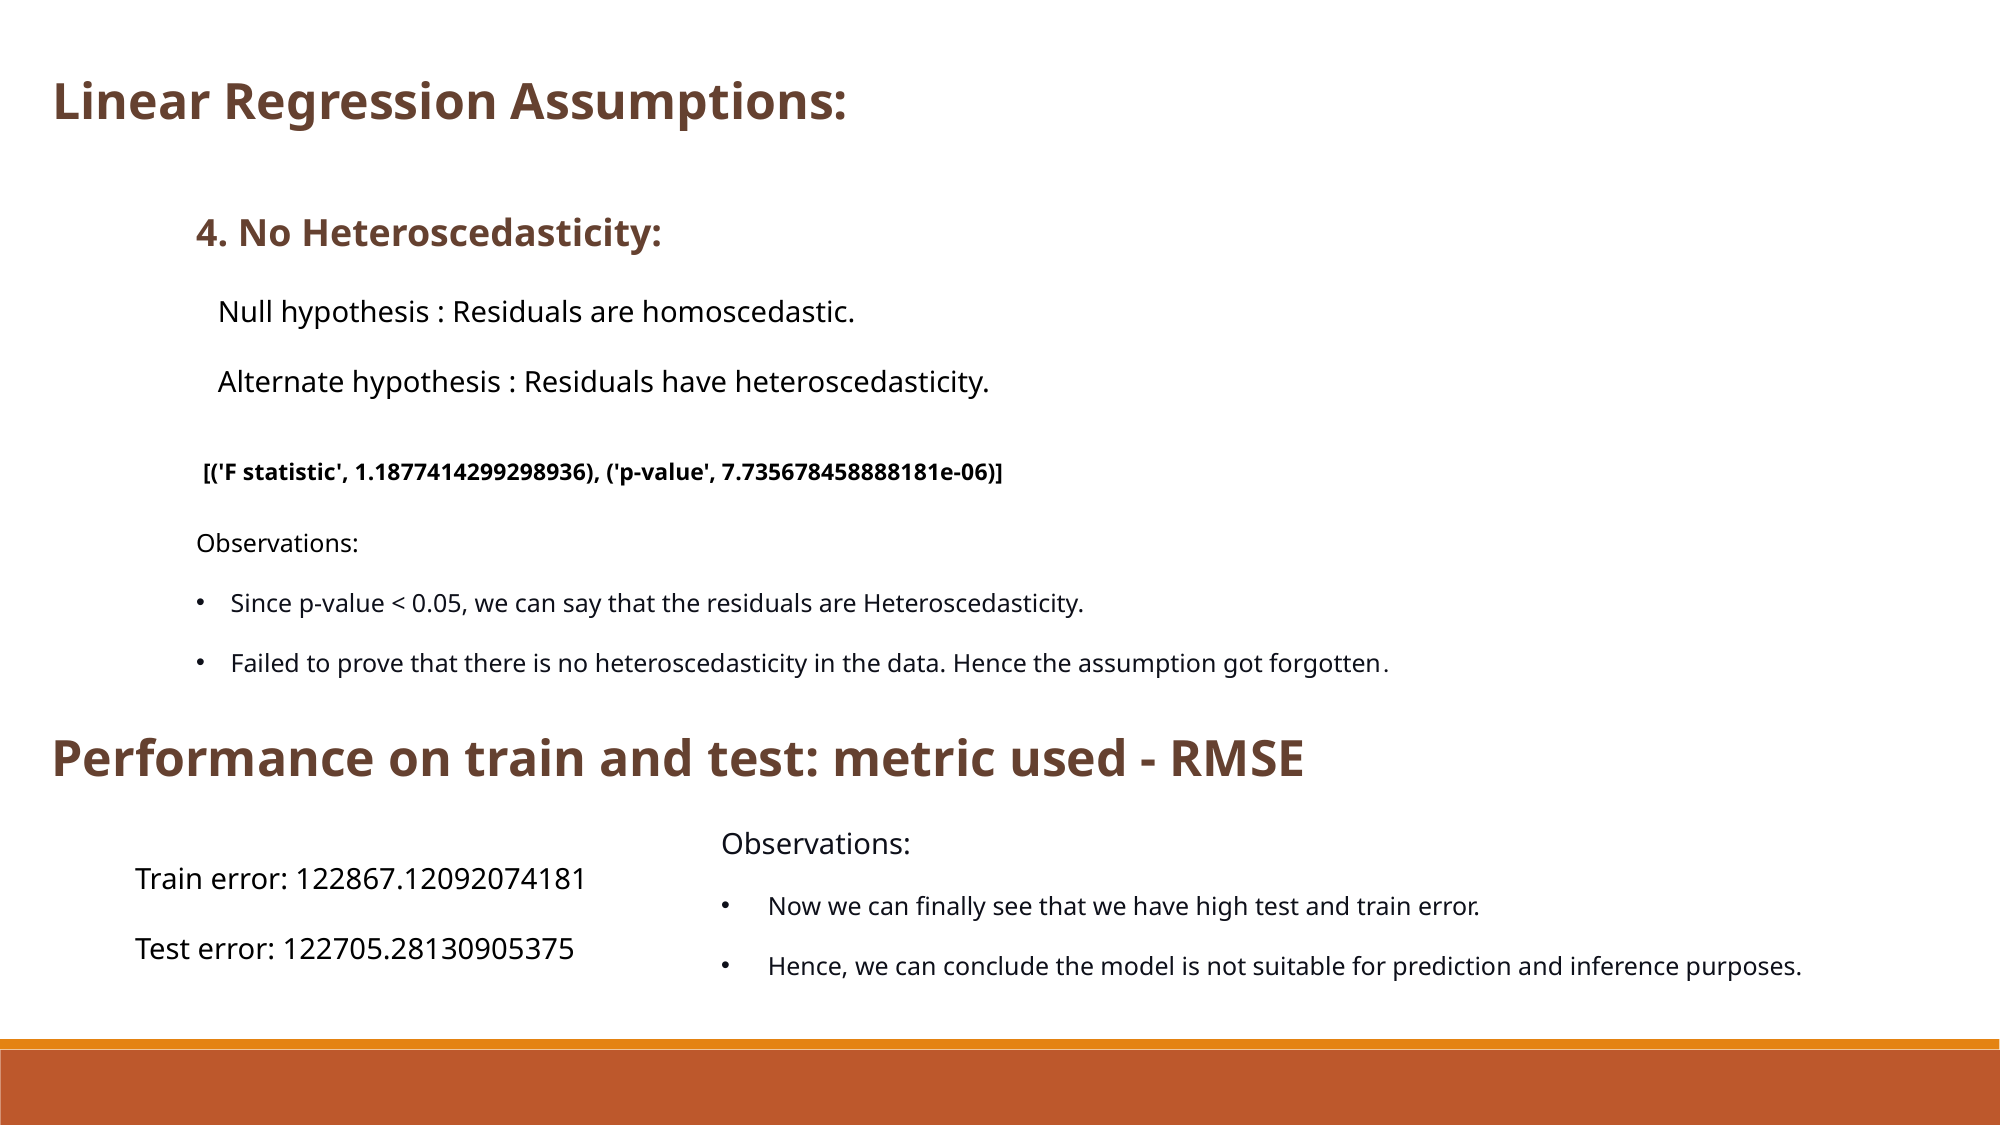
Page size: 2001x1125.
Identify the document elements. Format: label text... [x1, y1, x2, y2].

text_box Performance on train and test: metric used - RMSE [36, 718, 1587, 794]
text_box 4. No Heteroscedasticity: [181, 202, 1496, 262]
text_box Null hypothesis : Residuals are homoscedastic. Alternate hypothesis : Residuals have heteroscedasticity. [203, 286, 1244, 616]
text_box [('F statistic', 1.1877414299298936), ('p-value', 7.735678458888181e-06)] [203, 457, 1144, 486]
text_box Linear Regression Assumptions: [37, 61, 1332, 137]
text_box Observations: Now we can finally see that we have high test and train error. Hence, we can conclude the model is not suitable for prediction and inference purposes. [706, 817, 1880, 988]
text_box Train error: 122867.12092074181 Test error: 122705.28130905375 [120, 853, 706, 973]
text_box Observations: Since p-value < 0.05, we can say that the residuals are Heteroscedasticity. Failed to prove that there is no heteroscedasticity in the data. Hence the assumption got forgotten. [181, 520, 1443, 685]
